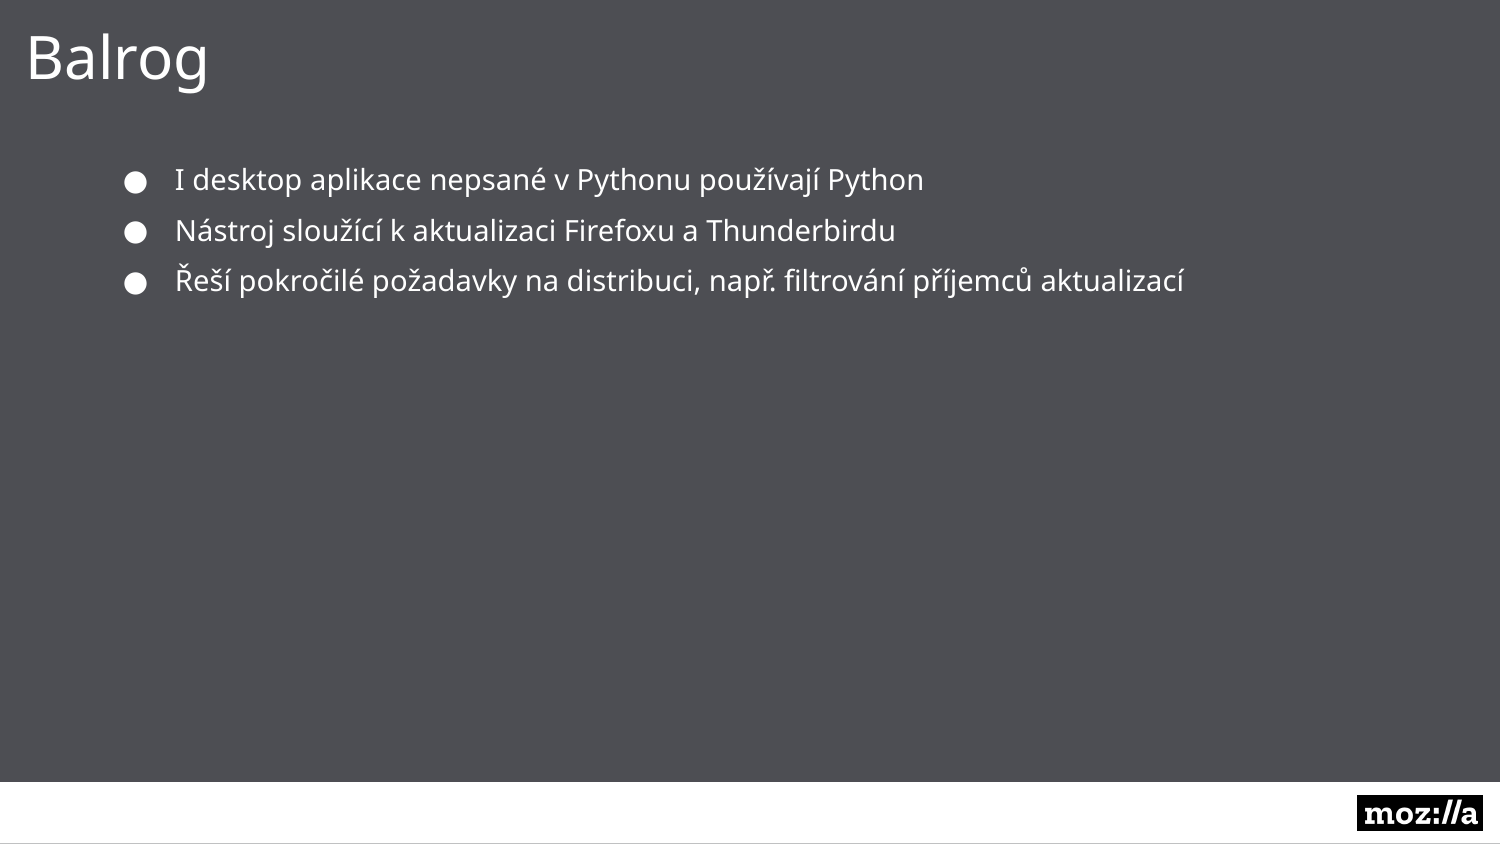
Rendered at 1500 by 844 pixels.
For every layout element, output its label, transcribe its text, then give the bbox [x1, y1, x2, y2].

list Balrog [17, 7, 1259, 105]
picture [1357, 795, 1483, 831]
list I desktop aplikace nepsané v Pythonu používají Python Nástroj sloužící k aktualizaci Firefoxu a Thunderbirdu Řeší pokročilé požadavky na distribuci, např. filtrování příjemců aktualizací [91, 138, 1470, 748]
